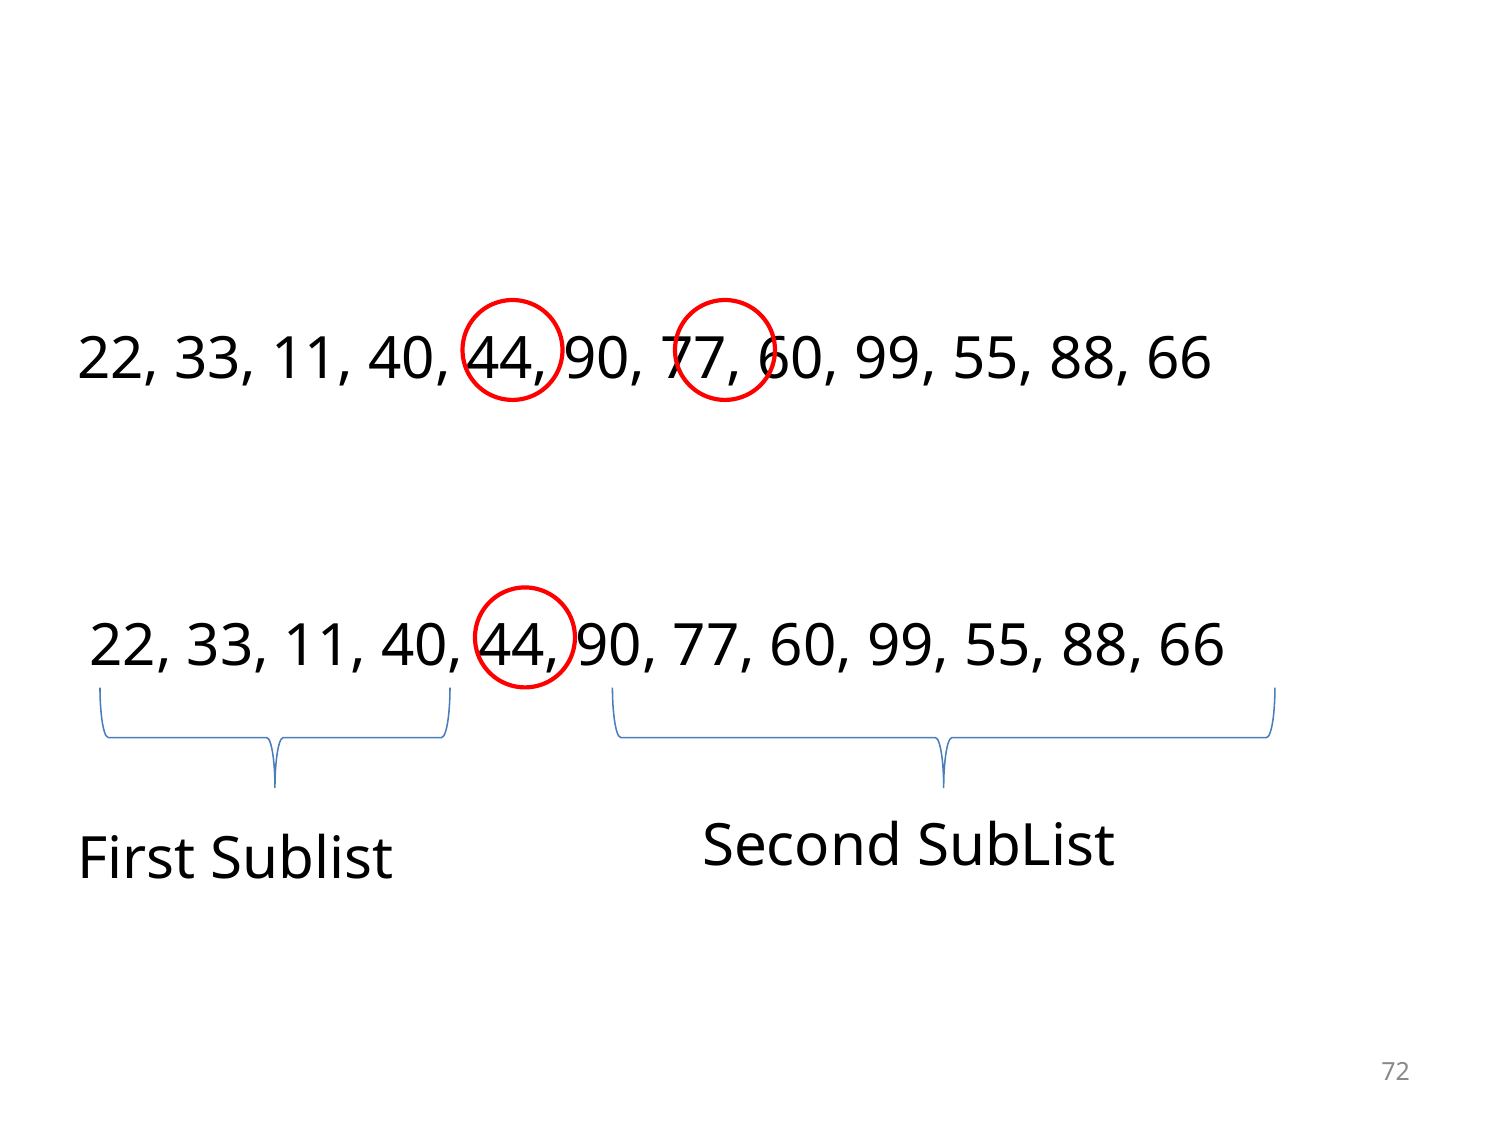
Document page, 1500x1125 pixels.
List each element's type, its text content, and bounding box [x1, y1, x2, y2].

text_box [62, 299, 1376, 444]
text_box First Sublist [62, 812, 500, 898]
text_box Second SubList [687, 800, 1313, 885]
text_box [268, 740, 282, 789]
slide_number 72 [1074, 1042, 1425, 1103]
text_box [937, 740, 951, 789]
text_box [74, 587, 1388, 732]
